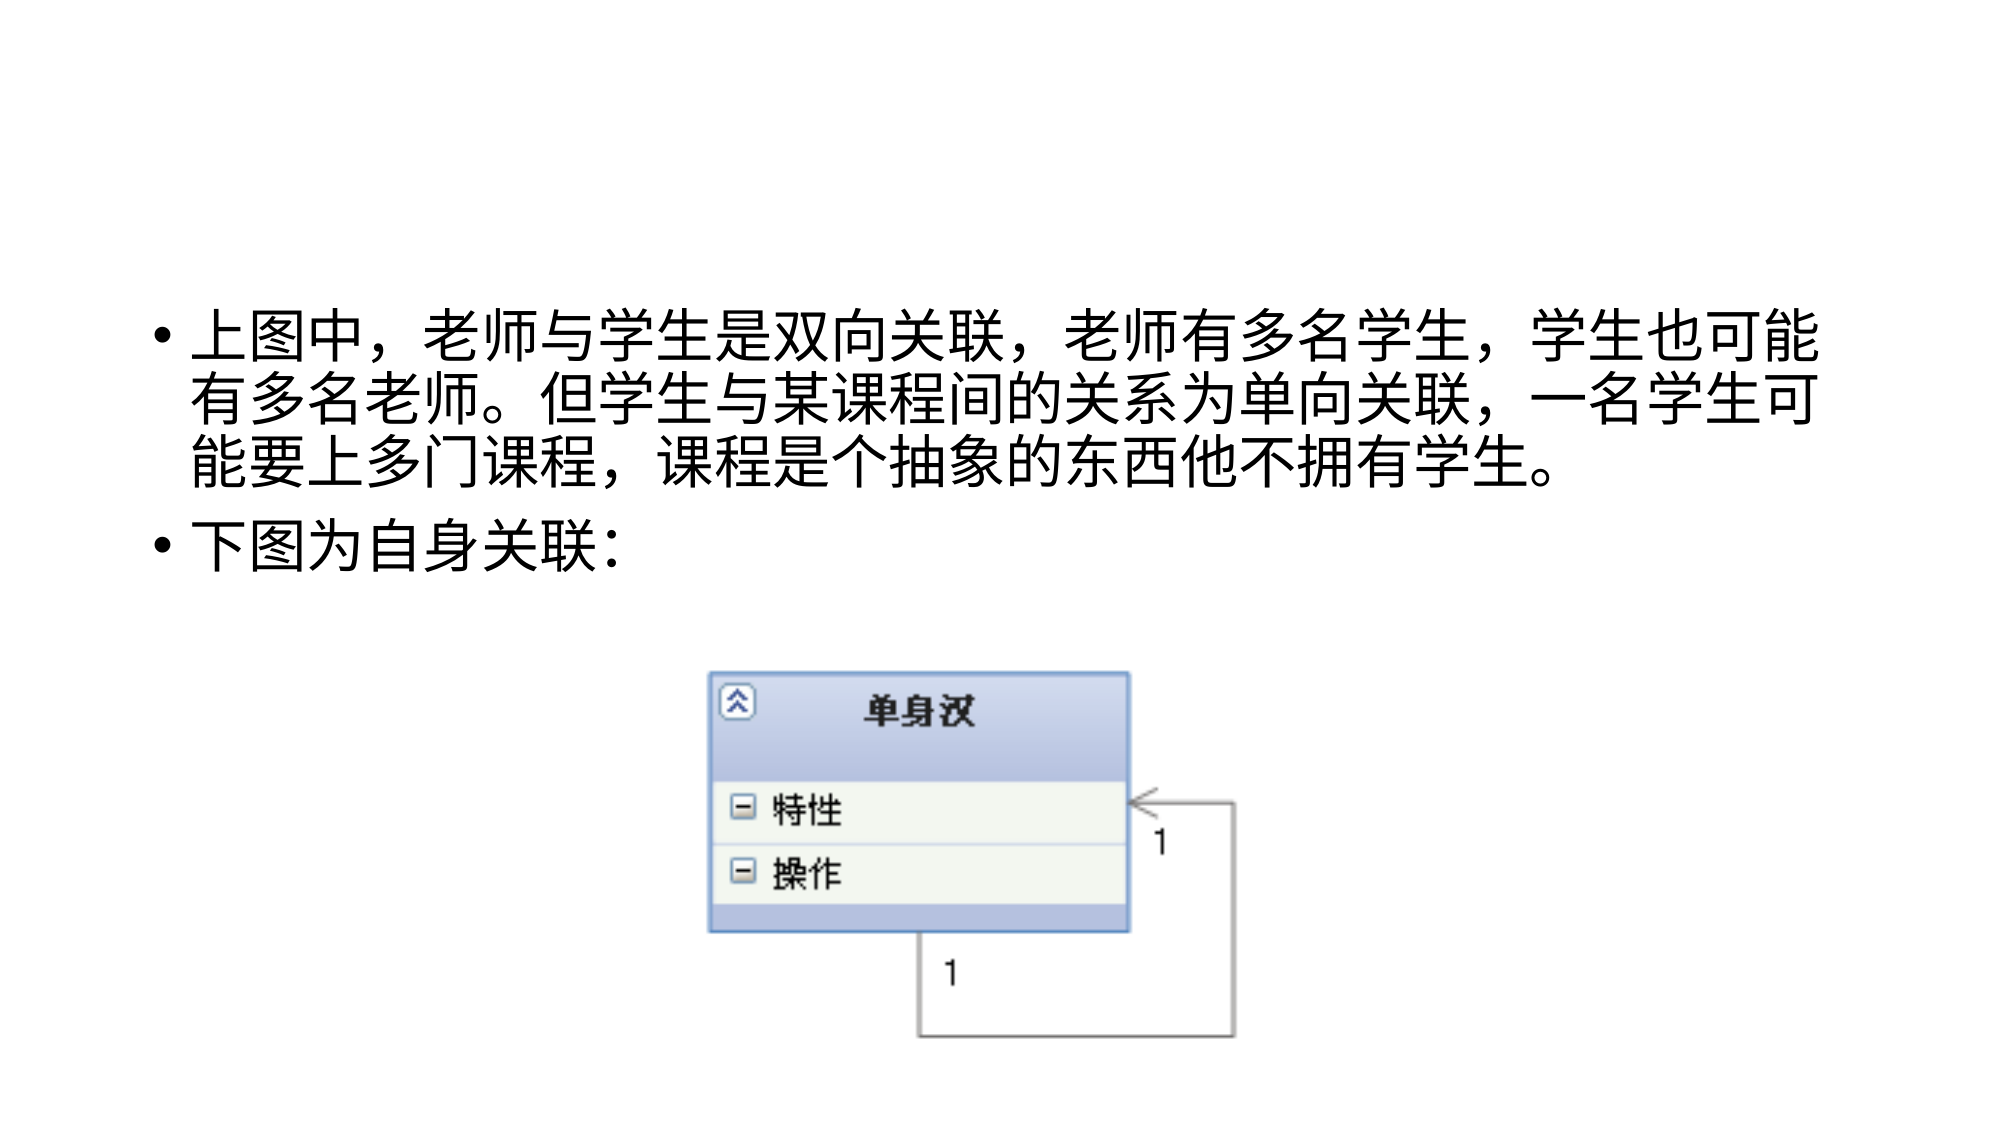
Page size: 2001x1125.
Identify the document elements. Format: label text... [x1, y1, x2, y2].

list 上图中，老师与学生是双向关联，老师有多名学生，学生也可能有多名老师。但学生与某课程间的关系为单向关联，一名学生可能要上多门课程，课程是个抽象的东西他不拥有学生。 下图为自身关联： [137, 299, 1863, 1014]
picture [638, 576, 1316, 1100]
